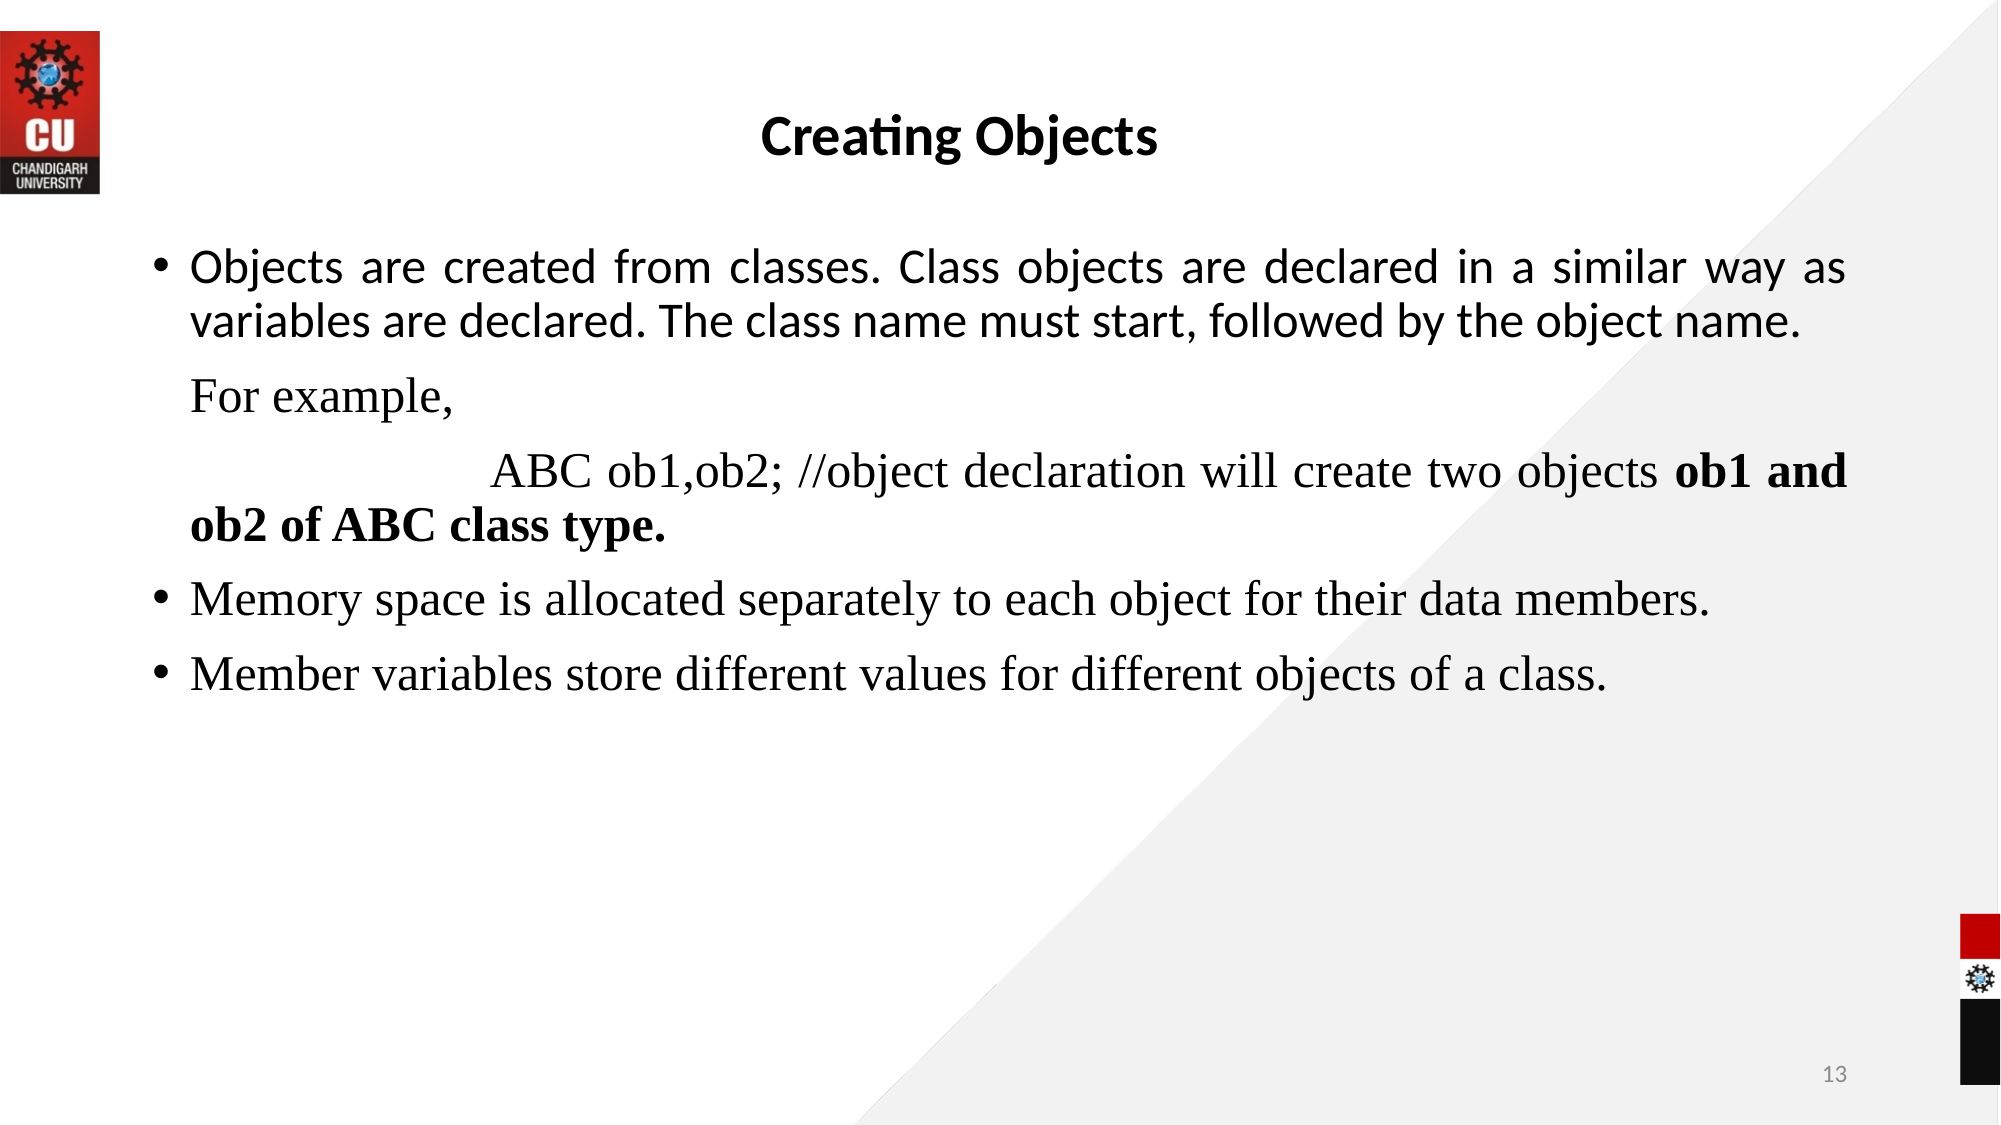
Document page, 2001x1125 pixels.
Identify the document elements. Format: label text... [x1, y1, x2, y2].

picture [0, 0, 2001, 1125]
slide_number 13 [1412, 1042, 1863, 1103]
text_box Creating Objects [178, 90, 1543, 245]
text_box Objects are created from classes. Class objects are declared in a similar way as variables are declared. The class name must start, followed by the object name. For example, ABC ob1,ob2; //object declaration will create two objects ob1 and ob2 of ABC class type. Memory space is allocated separately to each object for their data members. Member variables store different values for different objects of a class. [137, 232, 1863, 1014]
